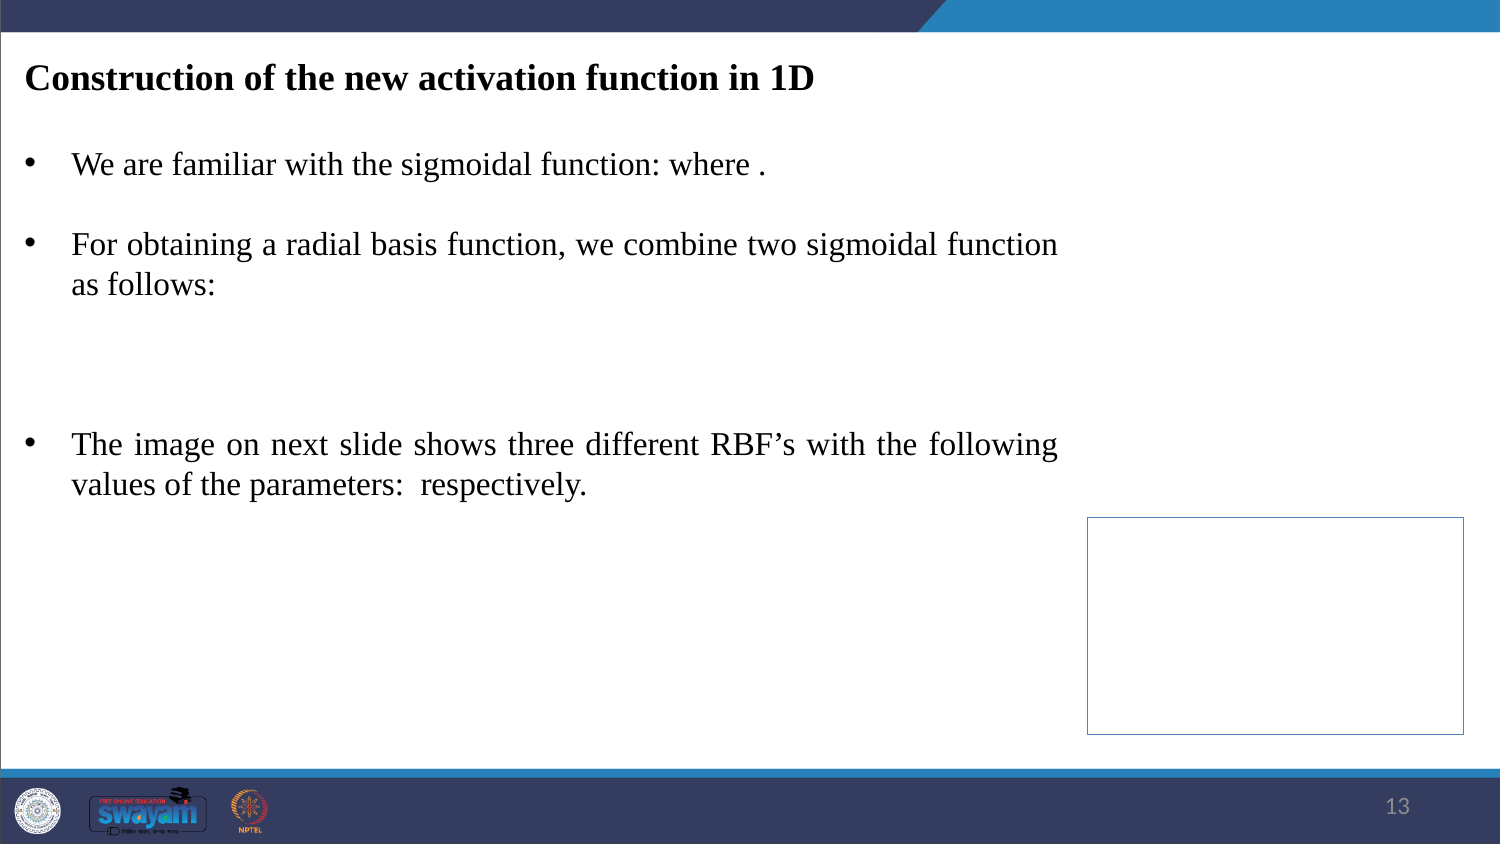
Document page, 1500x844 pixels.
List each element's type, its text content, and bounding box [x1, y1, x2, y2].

slide_number 13 [1074, 782, 1425, 827]
picture [0, 0, 1500, 844]
